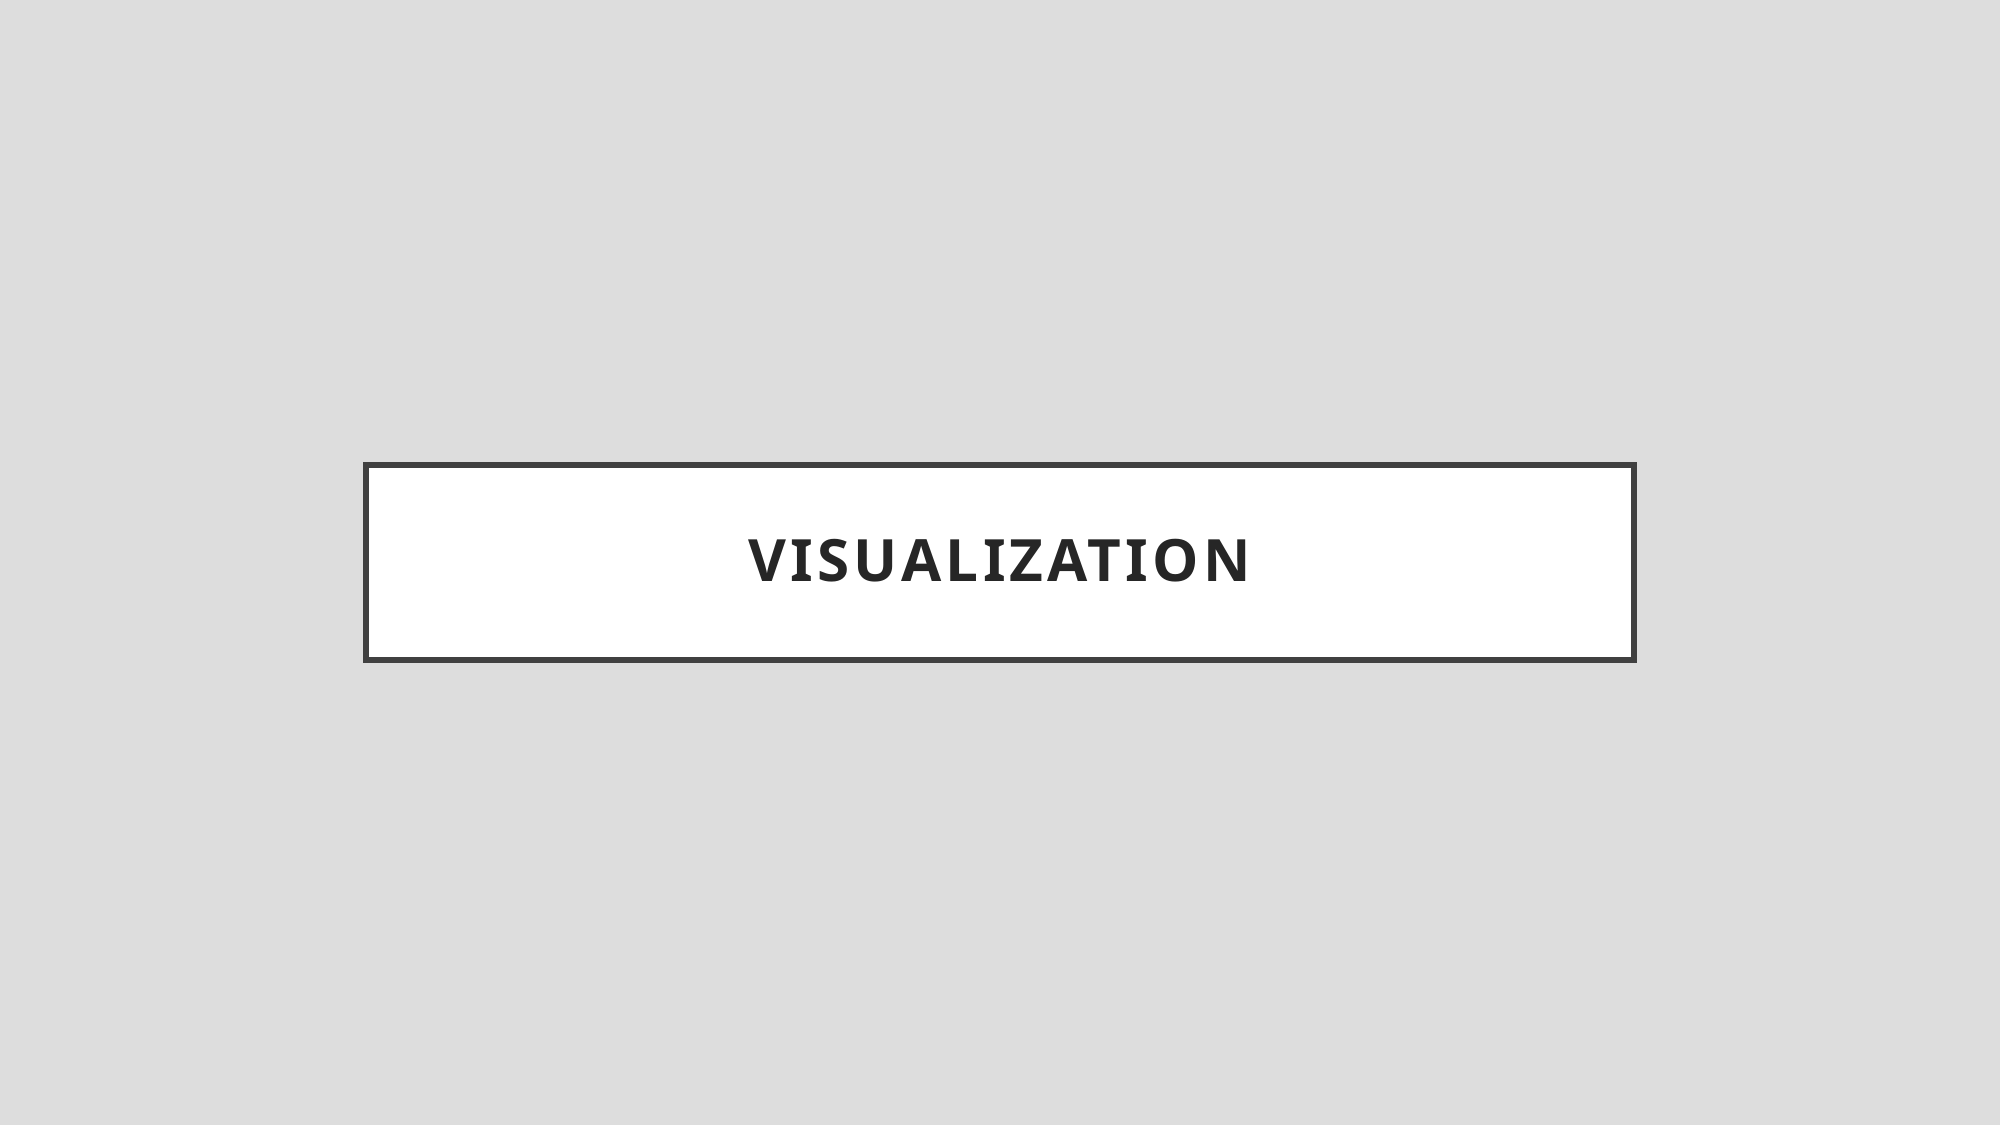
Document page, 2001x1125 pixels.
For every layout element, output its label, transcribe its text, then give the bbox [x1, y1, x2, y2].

title visualization [363, 462, 1637, 663]
